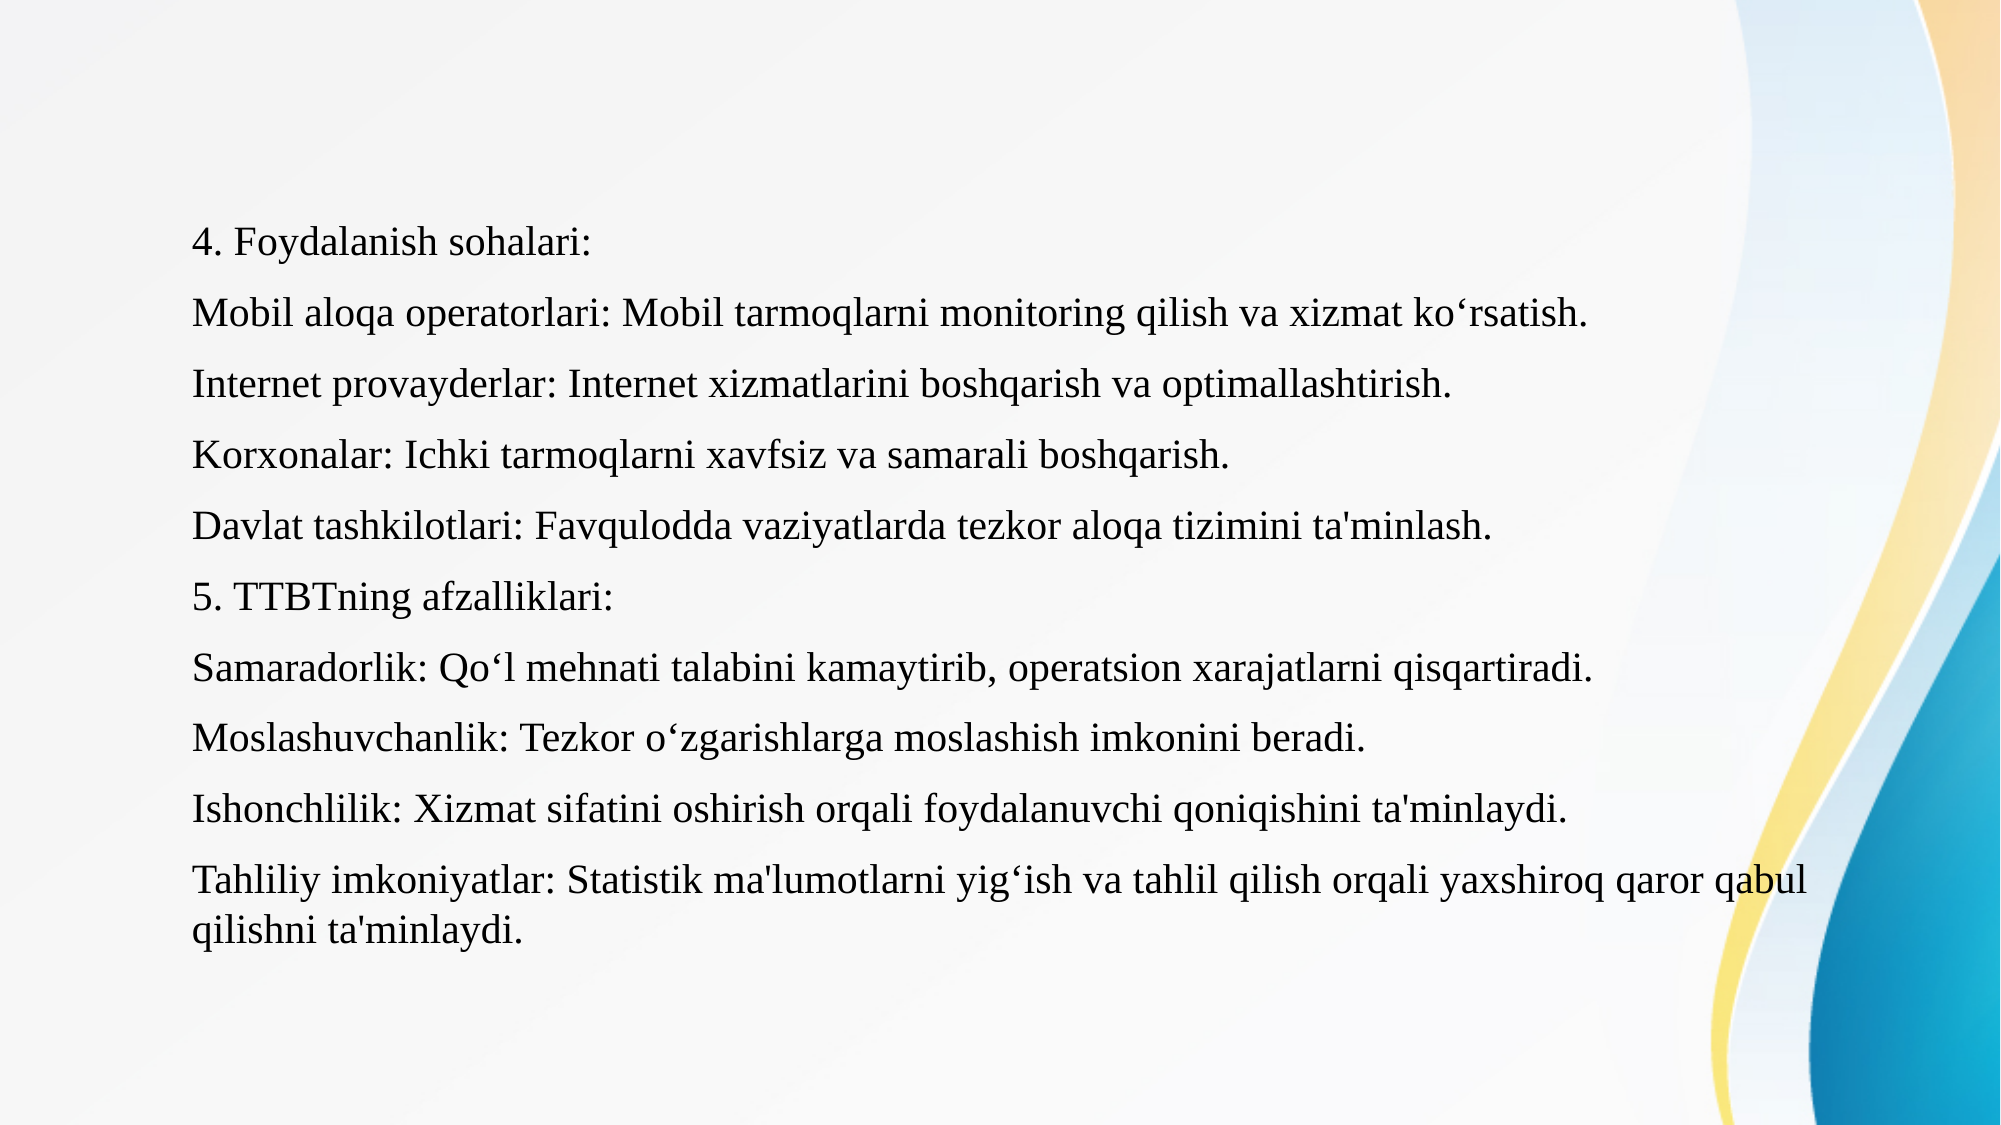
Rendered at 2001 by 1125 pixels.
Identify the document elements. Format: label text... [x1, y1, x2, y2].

picture [0, 0, 2001, 1125]
text_box 4. Foydalanish sohalari: Mobil aloqa operatorlari: Mobil tarmoqlarni monitoring qilish va xizmat ko‘rsatish. Internet provayderlar: Internet xizmatlarini boshqarish va optimallashtirish. Korxonalar: Ichki tarmoqlarni xavfsiz va samarali boshqarish. Davlat tashkilotlari: Favqulodda vaziyatlarda tezkor aloqa tizimini ta'minlash. 5. TTBTning afzalliklari: Samaradorlik: Qo‘l mehnati talabini kamaytirib, operatsion xarajatlarni qisqartiradi. Moslashuvchanlik: Tezkor o‘zgarishlarga moslashish imkonini beradi. Ishonchlilik: Xizmat sifatini oshirish orqali foydalanuvchi qoniqishini ta'minlaydi. Tahliliy imkoniyatlar: Statistik ma'lumotlarni yig‘ish va tahlil qilish orqali yaxshiroq qaror qabul qilishni ta'minlaydi. [177, 206, 1840, 1010]
